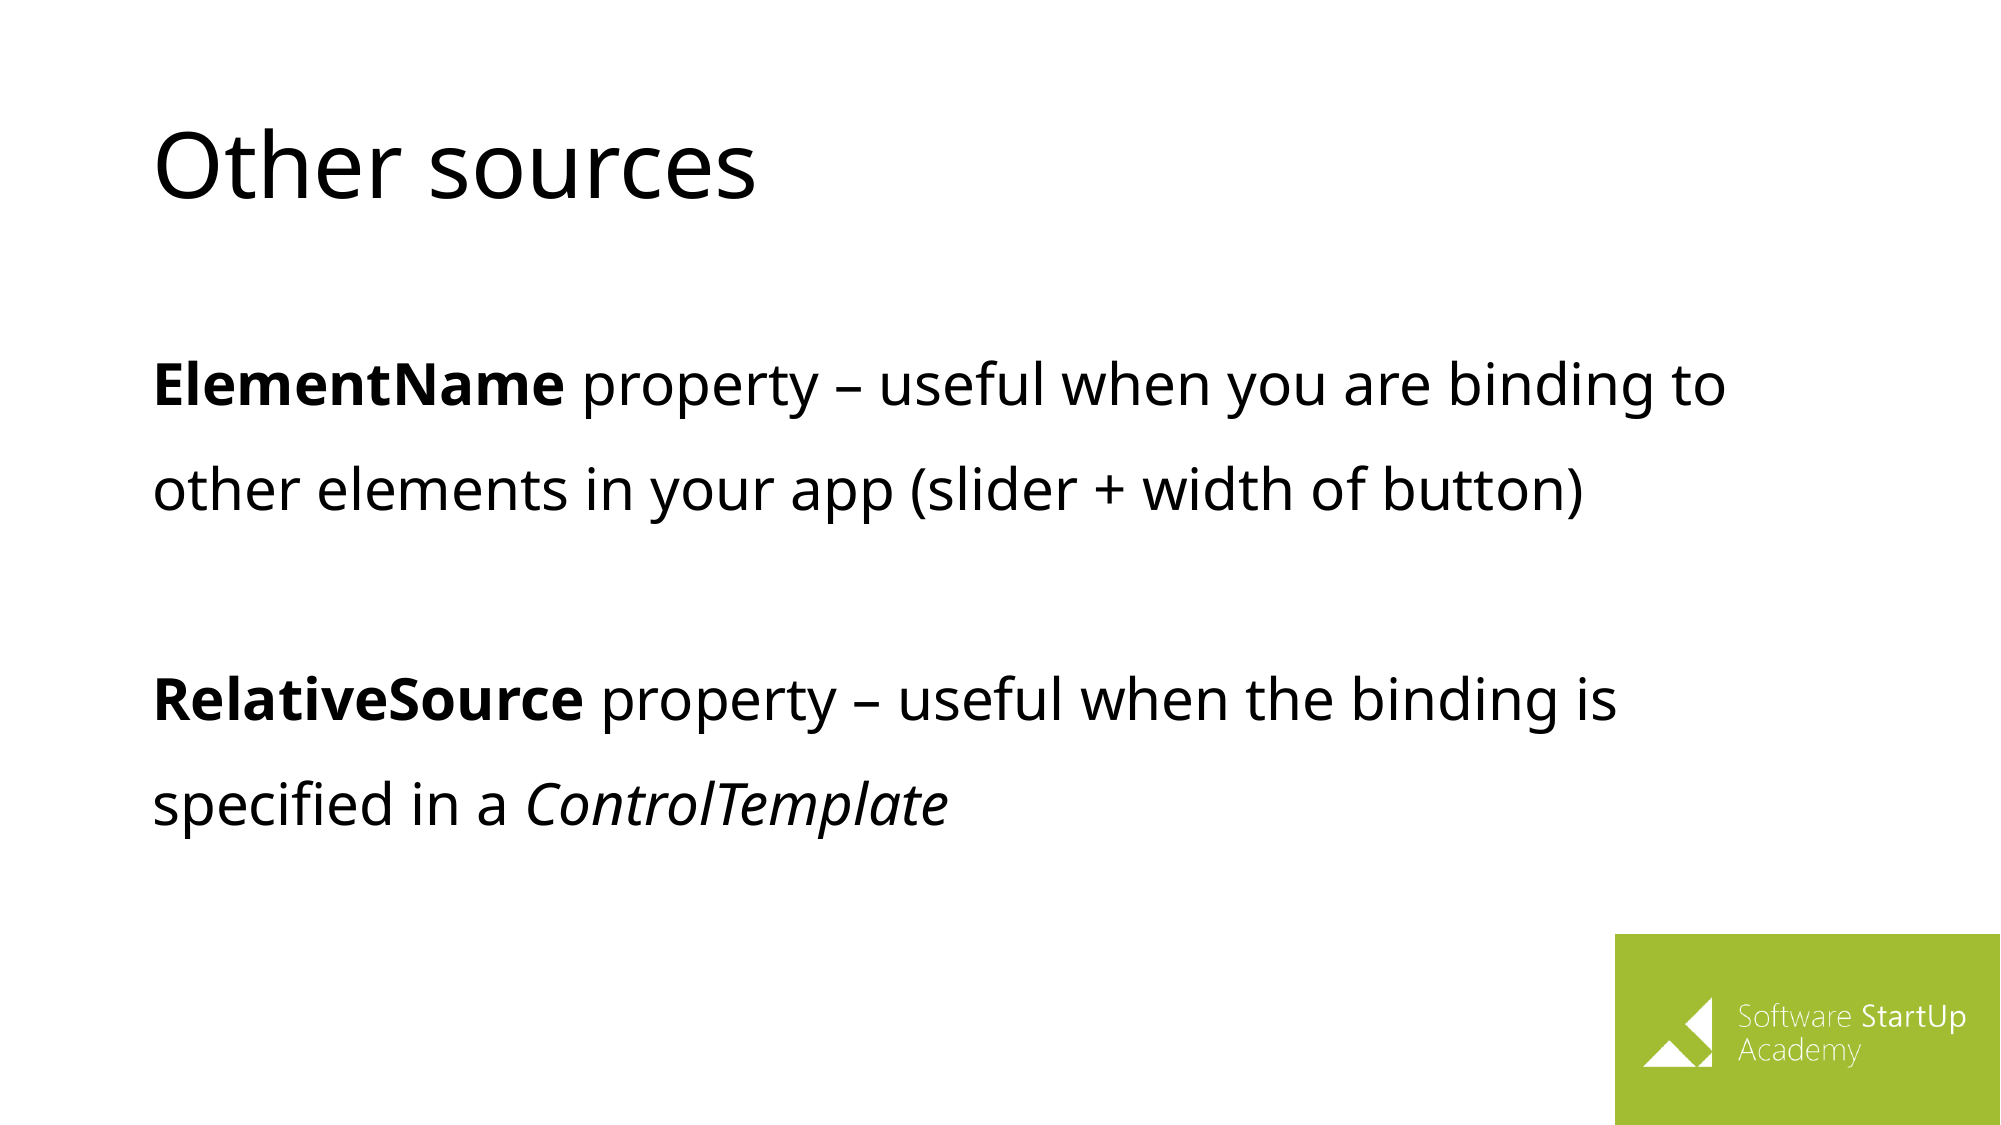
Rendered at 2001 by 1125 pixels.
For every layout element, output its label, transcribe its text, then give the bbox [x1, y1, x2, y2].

text_box ElementName property – useful when you are binding to other elements in your app (slider + width of button) RelativeSource property – useful when the binding is specified in a ControlTemplate [137, 304, 1790, 950]
picture [1615, 934, 2000, 1125]
title Other sources [137, 59, 1863, 278]
